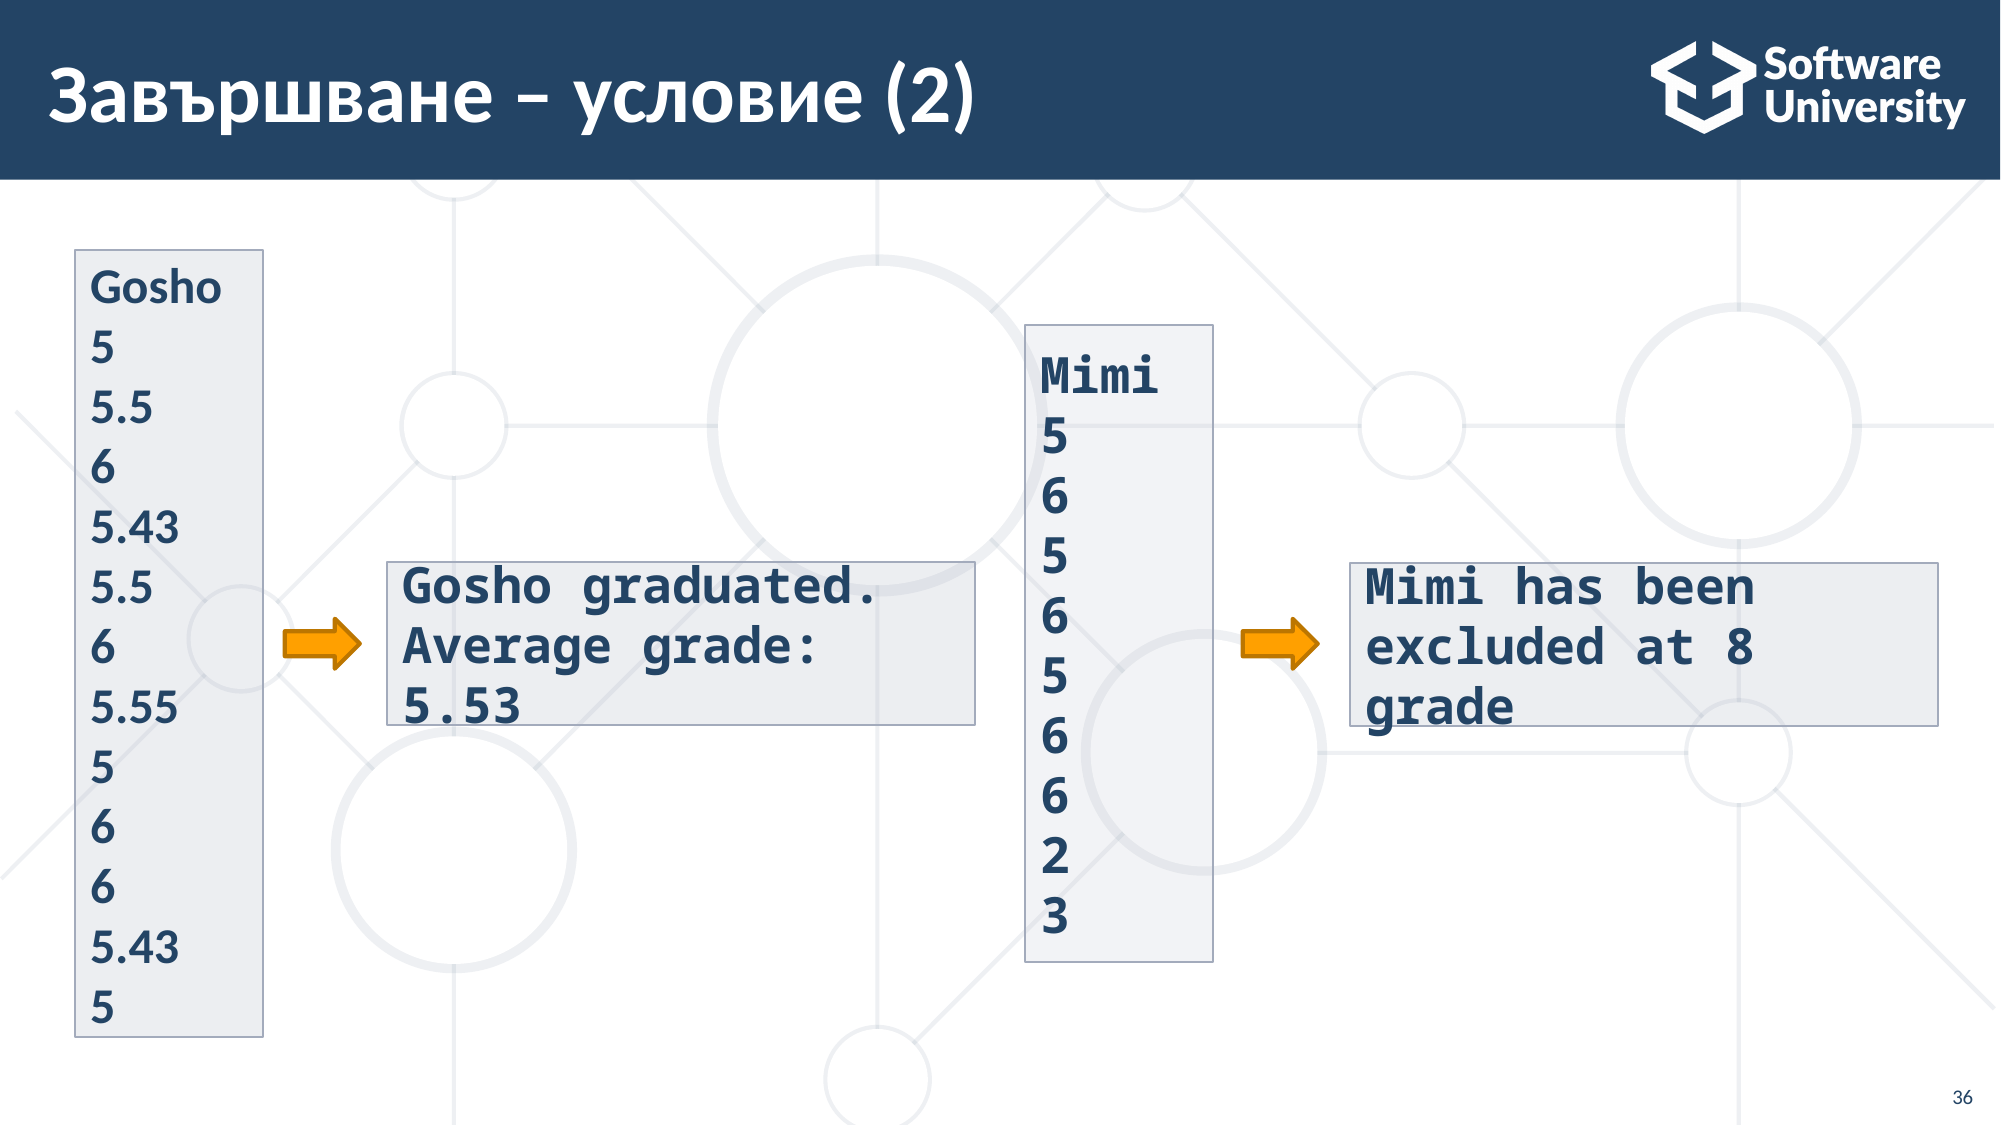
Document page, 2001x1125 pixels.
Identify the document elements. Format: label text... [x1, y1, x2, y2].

slide_number 36 [1927, 1067, 1989, 1117]
text_box Gosho graduated. Average grade: 5.53 [387, 562, 975, 726]
text_box Gosho 5 5.5 6 5.43 5.5 6 5.55 5 6 6 5.43 5 [75, 249, 263, 1038]
picture [1651, 41, 1966, 134]
text_box [1240, 616, 1320, 671]
text_box Mimi has been excluded at 8 grade [1350, 562, 1938, 726]
text_box Mimi 5 6 5 6 5 6 6 2 3 [1025, 325, 1213, 963]
title Завършване – условие (2) [31, 16, 1625, 162]
text_box [282, 616, 362, 671]
